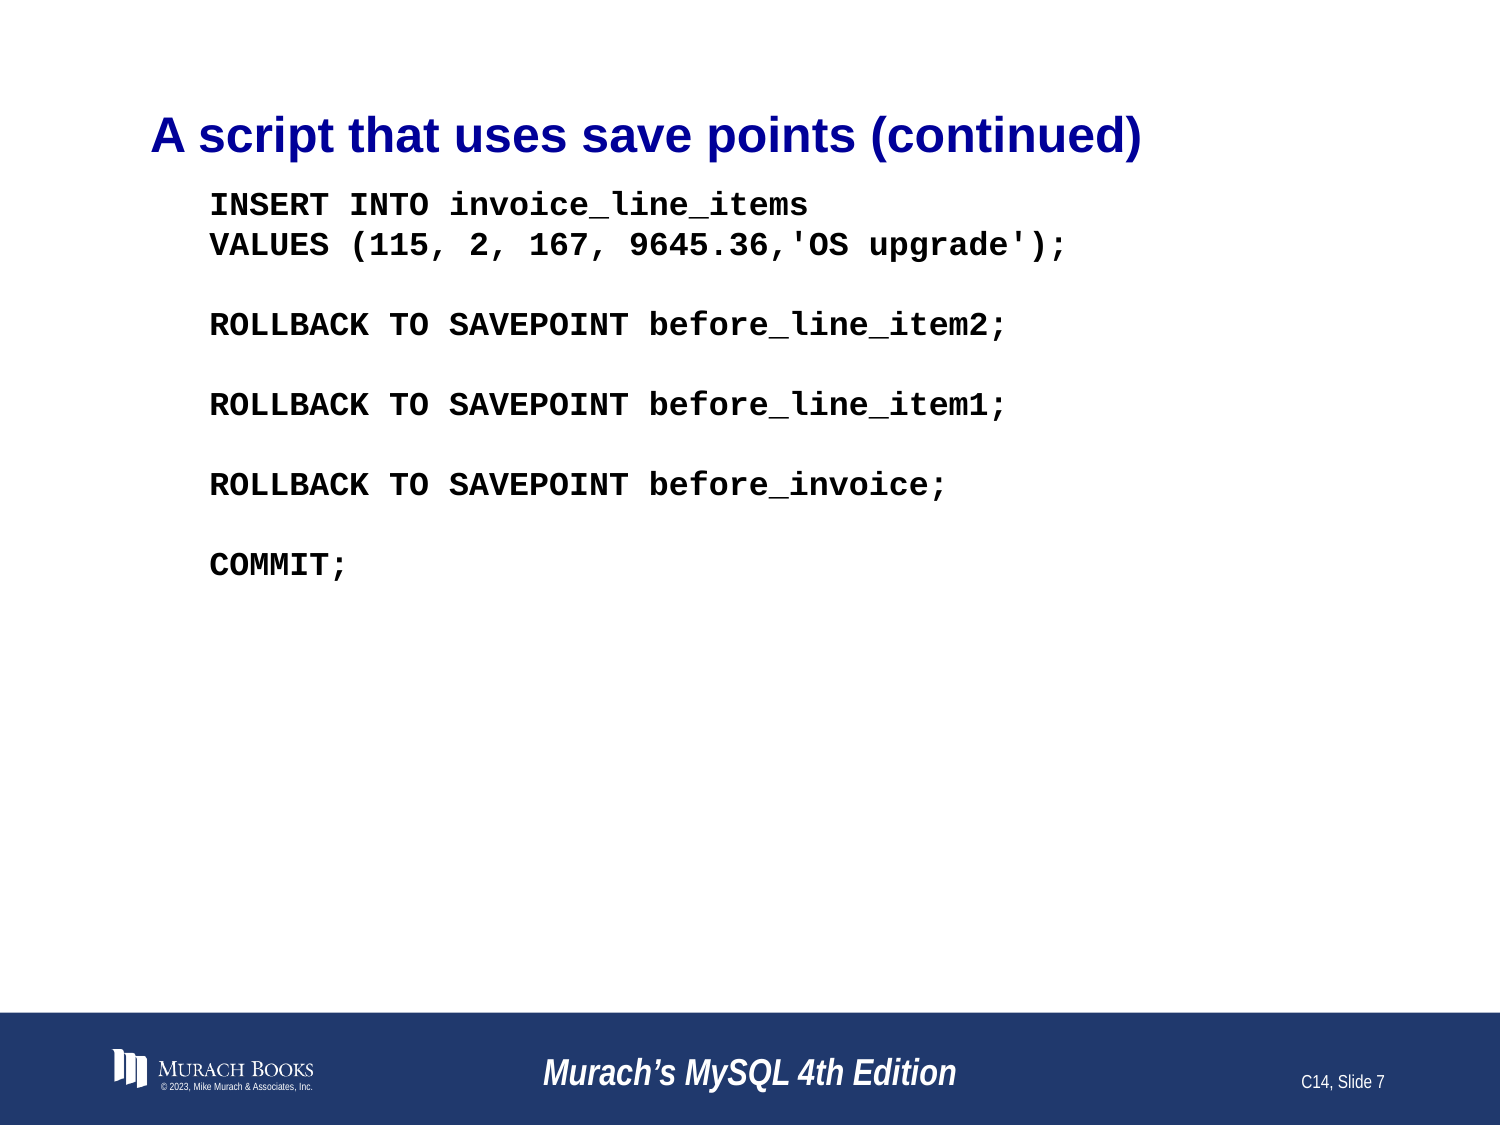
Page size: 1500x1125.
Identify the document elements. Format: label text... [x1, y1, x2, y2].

slide_number Murach’s MySQL 4th Edition [450, 1025, 1050, 1100]
slide_number C14, Slide 7 [1087, 1025, 1400, 1100]
list INSERT INTO invoice_line_items VALUES (115, 2, 167, 9645.36,'OS upgrade'); ROLLBACK TO SAVEPOINT before_line_item2; ROLLBACK TO SAVEPOINT before_line_item1; ROLLBACK TO SAVEPOINT before_invoice; COMMIT; [137, 174, 1350, 975]
title A script that uses save points (continued) [150, 102, 1350, 164]
footer © 2023, Mike Murach & Associates, Inc. [12, 1025, 450, 1100]
